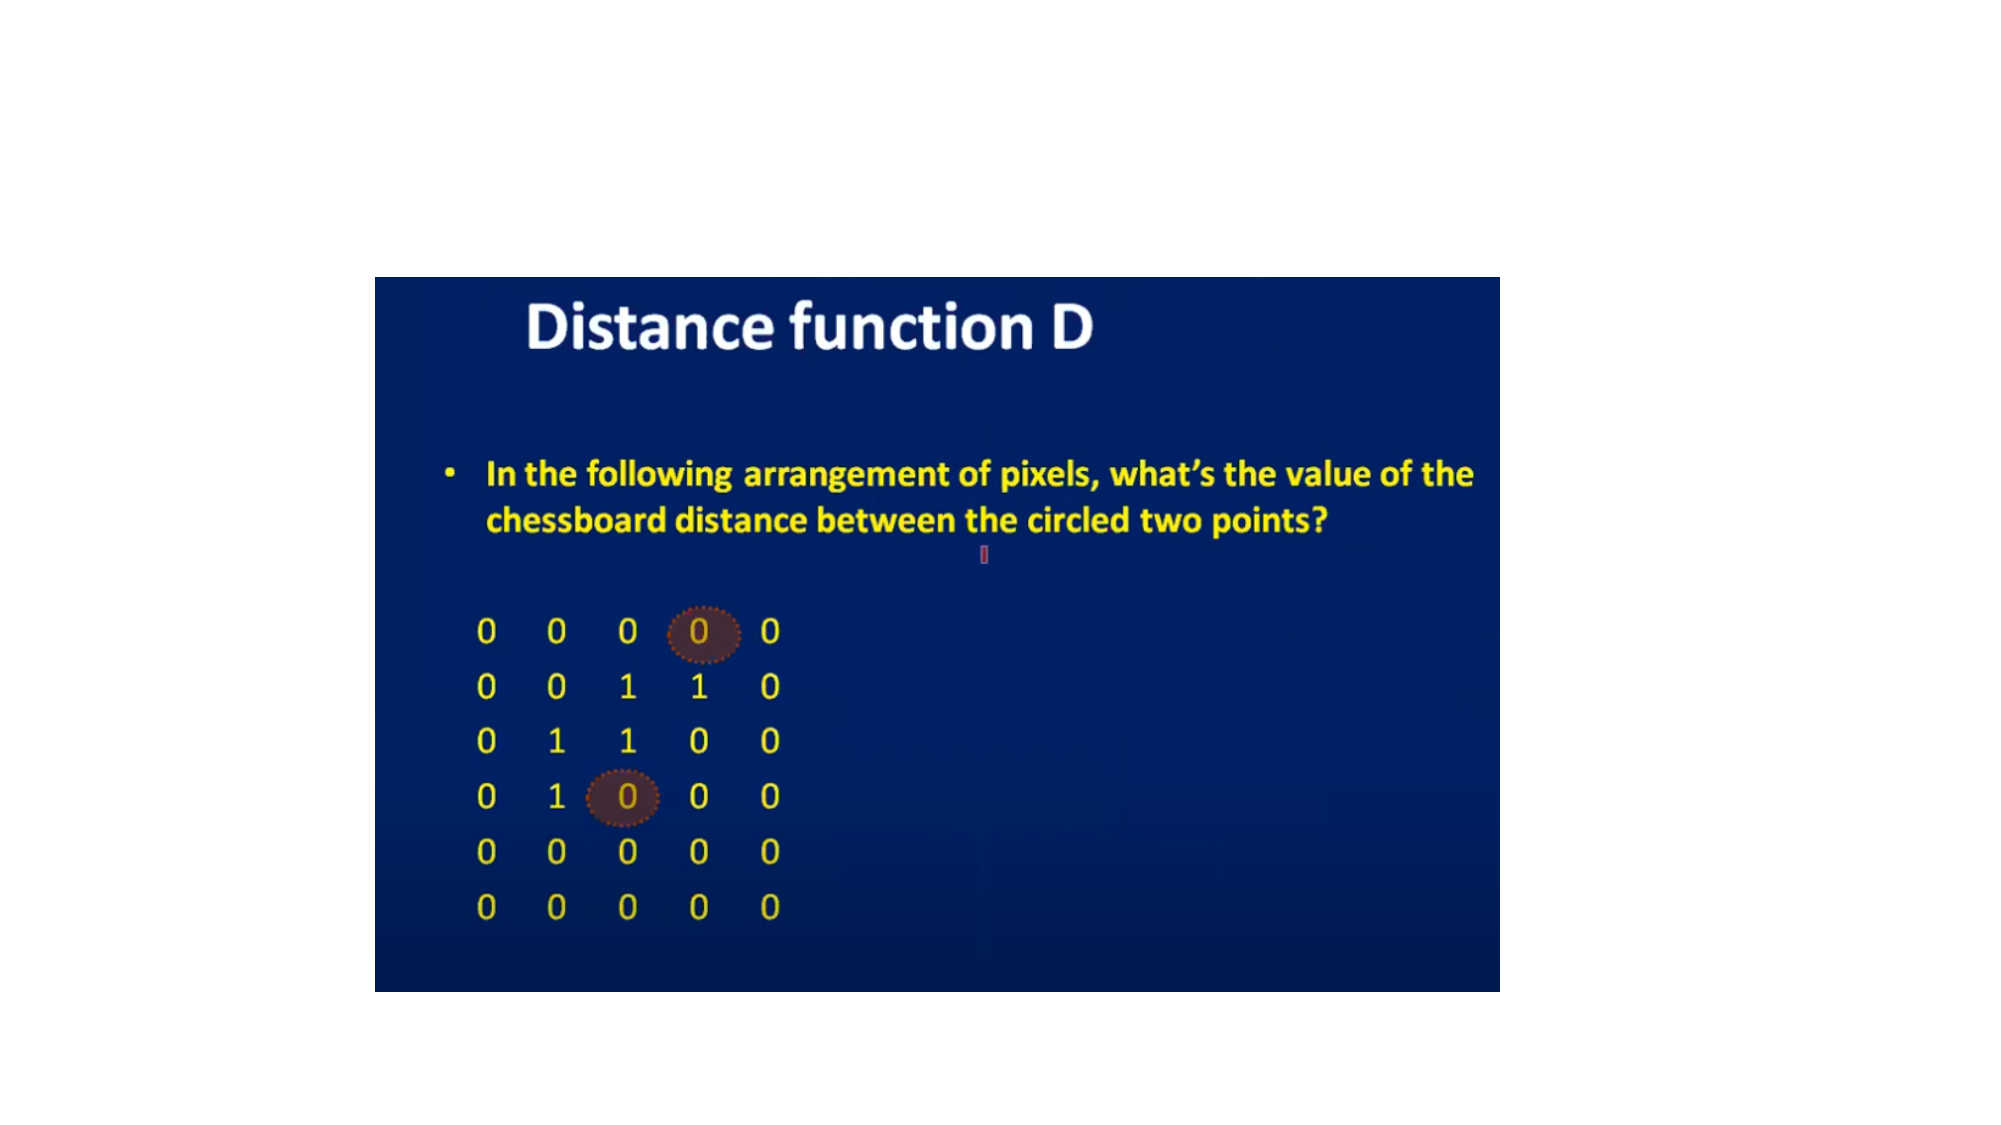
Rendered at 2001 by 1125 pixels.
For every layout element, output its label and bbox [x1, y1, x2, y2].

list [375, 277, 1500, 992]
